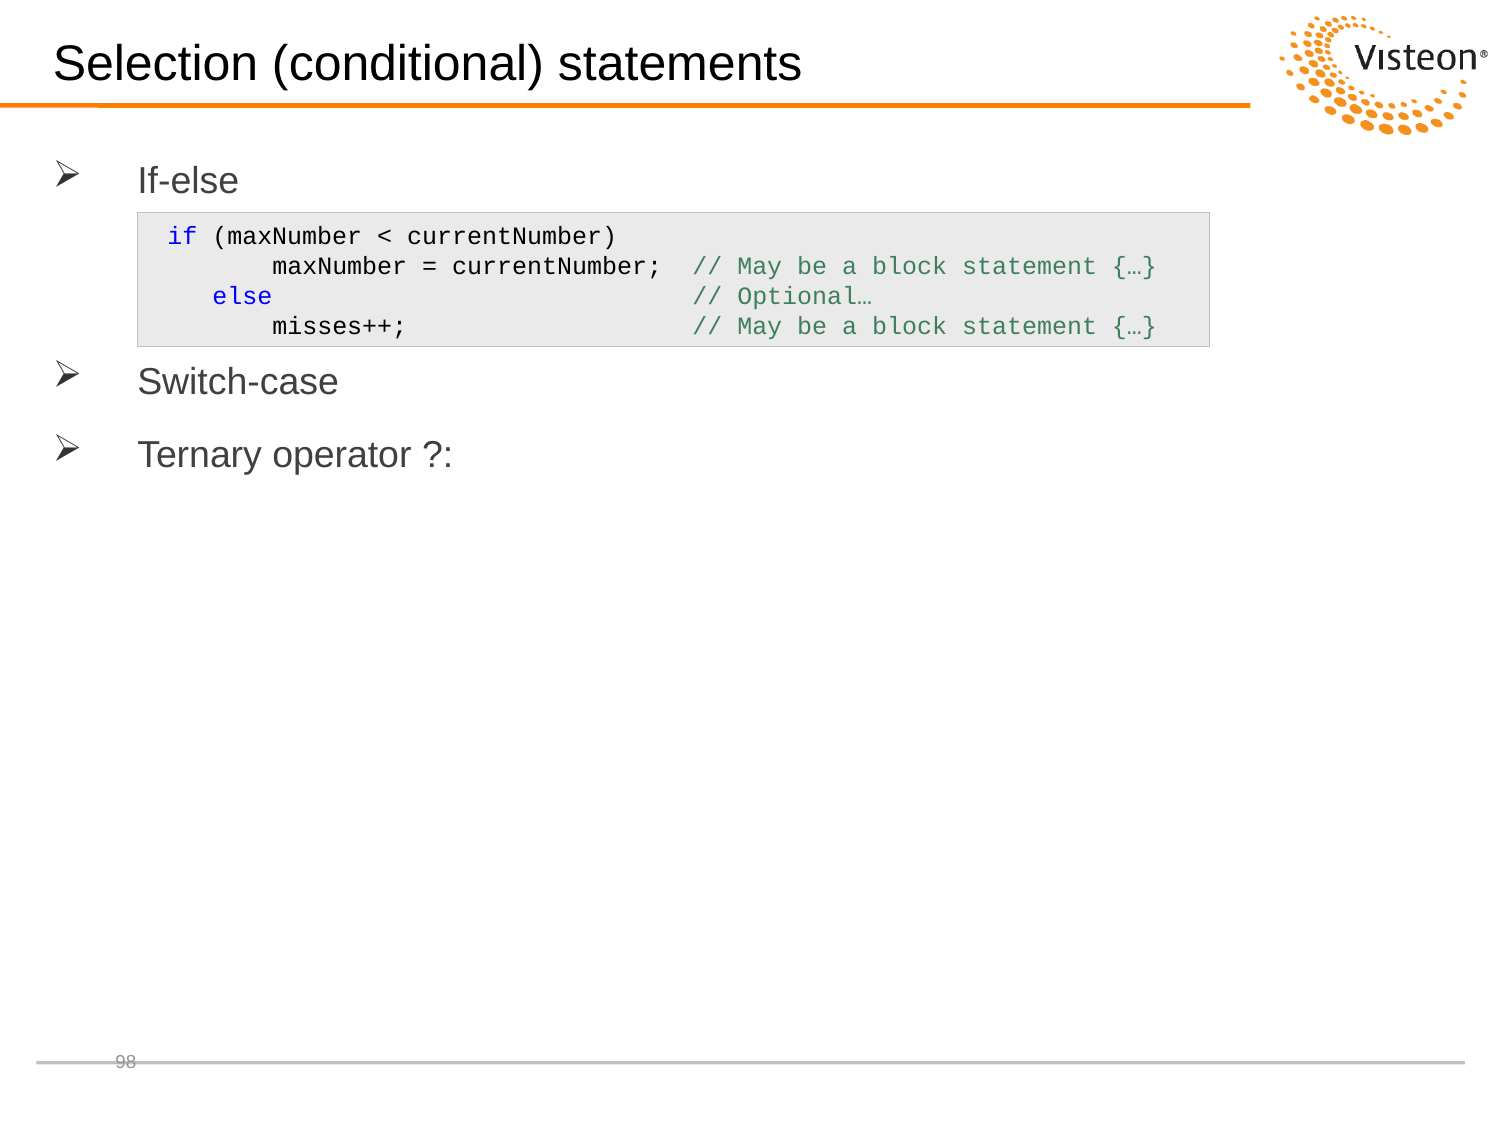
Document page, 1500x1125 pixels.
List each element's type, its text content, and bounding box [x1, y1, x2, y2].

title Selection (conditional) statements [52, 20, 1251, 91]
picture [1275, 6, 1492, 145]
text_box if (maxNumber < currentNumber) maxNumber = currentNumber; // May be a block statement {…} else // Optional… misses++; // May be a block statement {…} [137, 212, 1210, 347]
list If-else Switch-case Ternary operator ?: [52, 155, 1448, 613]
slide_number 98 [100, 1042, 426, 1103]
